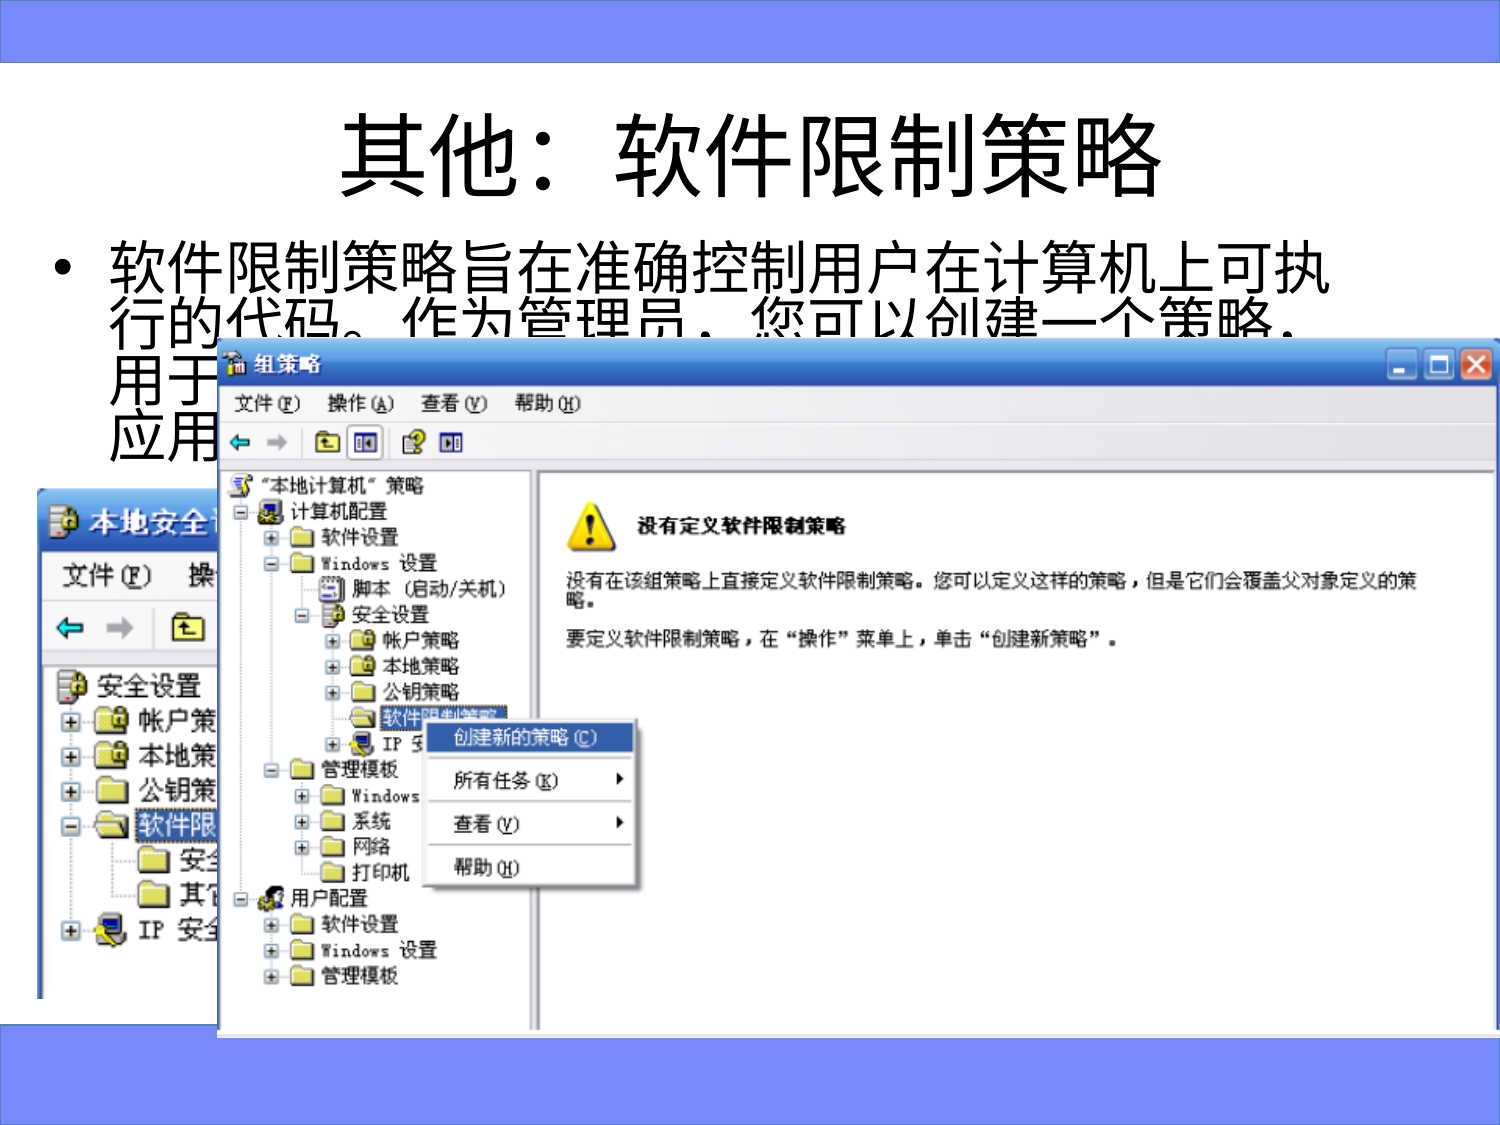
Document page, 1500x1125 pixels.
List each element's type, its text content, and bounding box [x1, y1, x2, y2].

list 软件限制策略旨在准确控制用户在计算机上可执行的代码。作为管理员，您可以创建一个策略，用于定义在您的环境中可以（或无法）运行哪些应用程序。 [37, 237, 1388, 486]
title 其他：软件限制策略 [75, 87, 1425, 221]
picture [37, 337, 1500, 1038]
